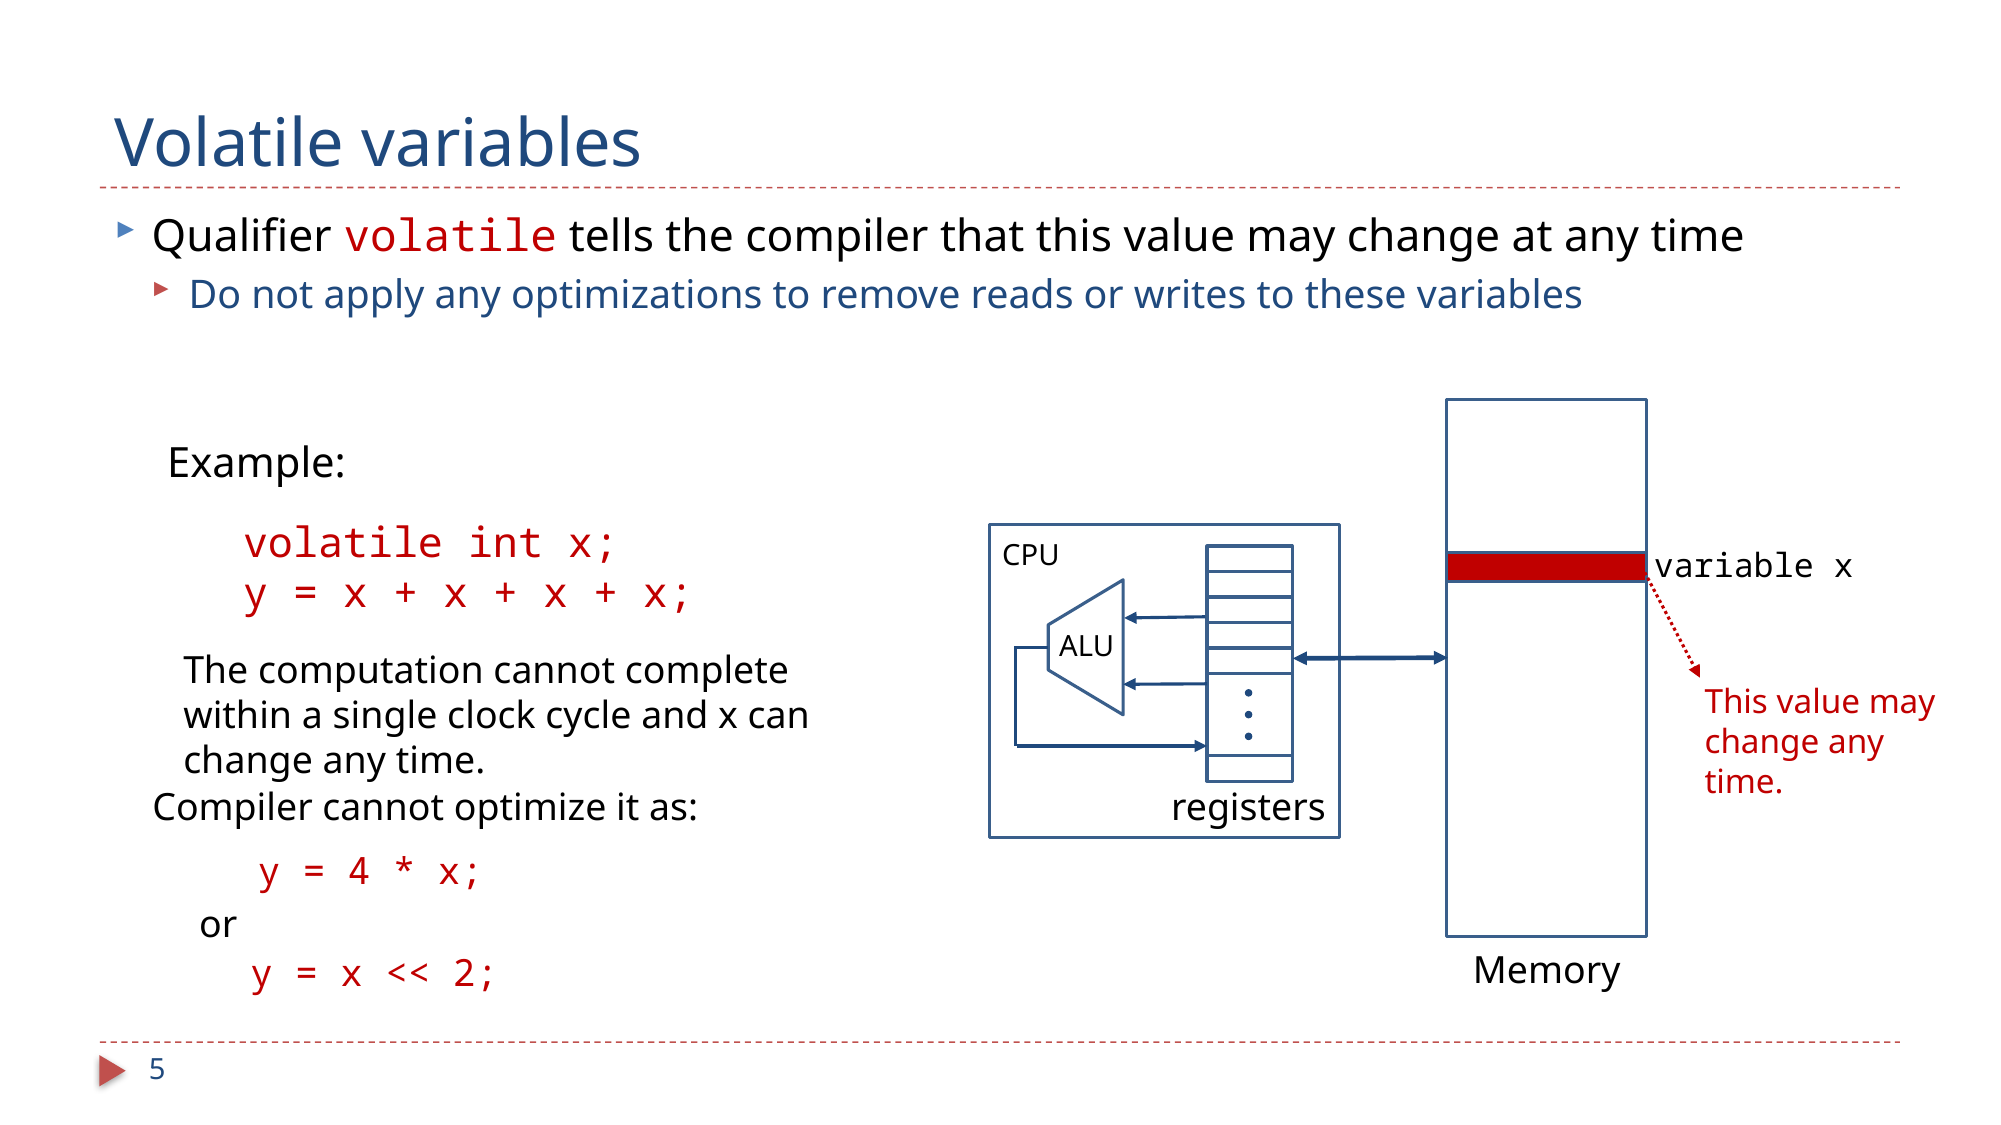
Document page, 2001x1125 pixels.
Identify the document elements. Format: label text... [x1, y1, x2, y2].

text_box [987, 399, 1862, 1000]
text_box The computation cannot complete within a single clock cycle and x can change any time. [168, 638, 919, 788]
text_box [1641, 566, 1701, 678]
slide_number 5 [133, 1042, 568, 1103]
text_box This value may change any time. [1867, 673, 1963, 808]
text_box Example: [152, 428, 361, 494]
title Volatile variables [99, 24, 1900, 188]
list Qualifier volatile tells the compiler that this value may change at any time Do not apply any optimizations to remove reads or writes to these variables [99, 200, 1900, 388]
text_box volatile int x; y = x + x + x + x; [228, 508, 708, 624]
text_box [168, 775, 683, 1002]
